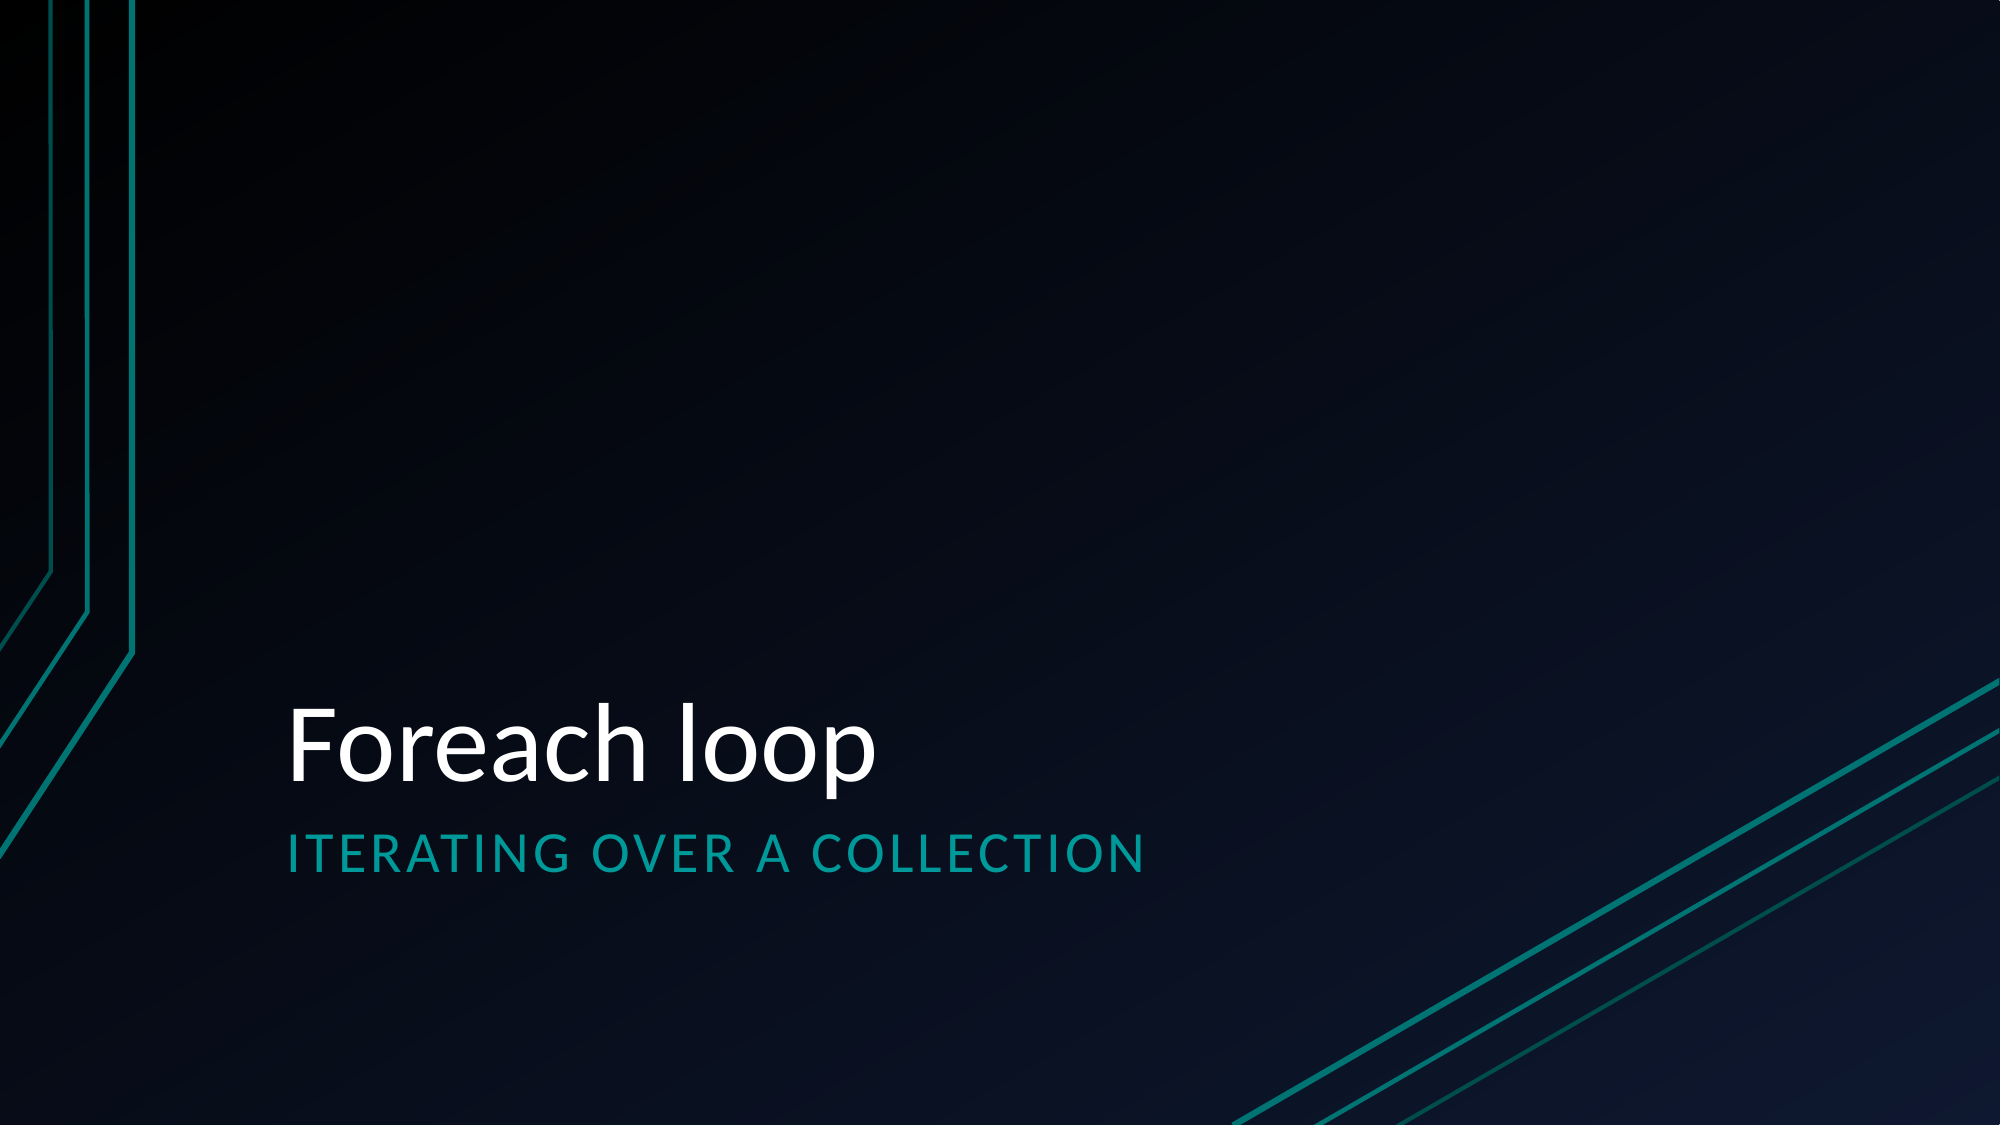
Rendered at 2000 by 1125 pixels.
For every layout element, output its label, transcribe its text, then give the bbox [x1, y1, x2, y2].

list Iterating over a Collection [266, 812, 1427, 1013]
title Foreach loop [266, 362, 1733, 816]
